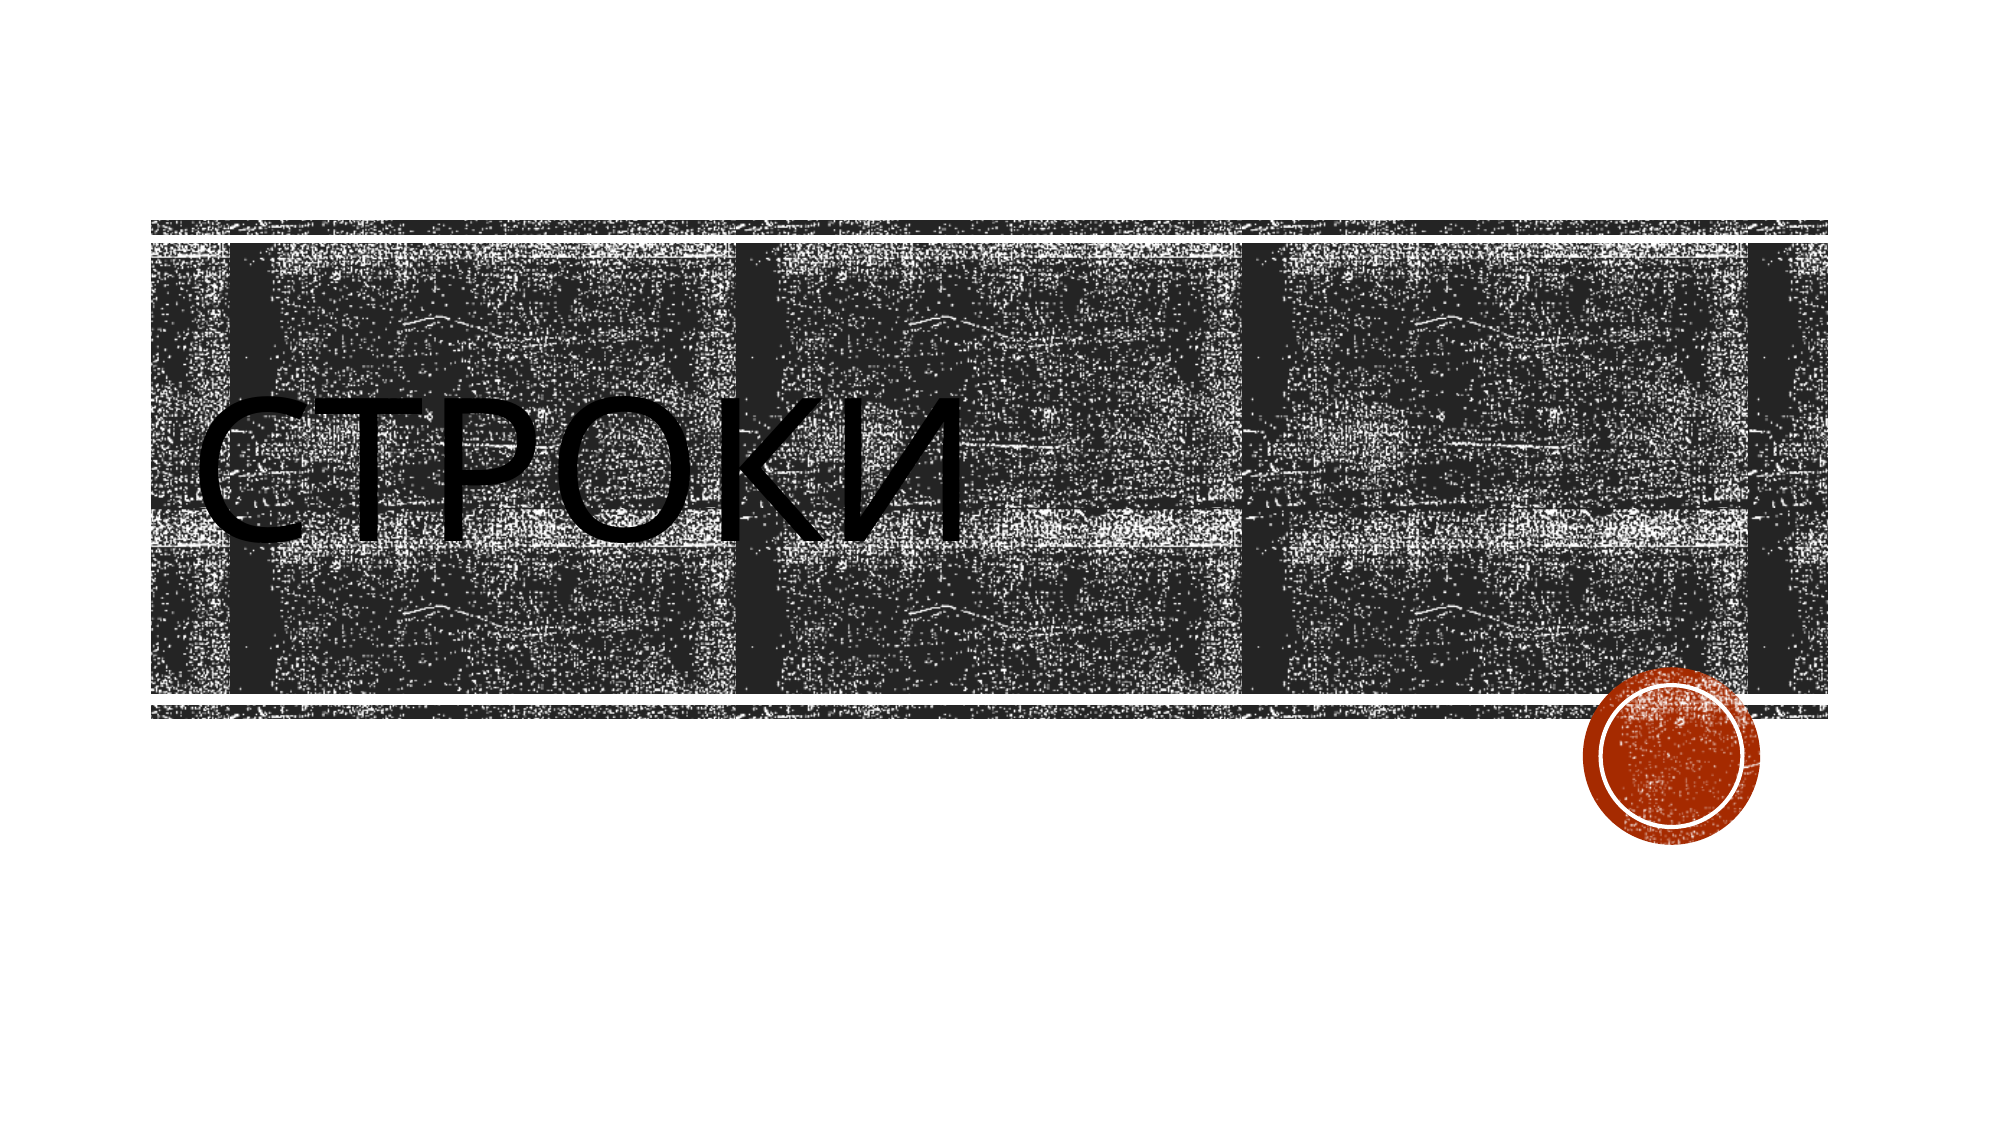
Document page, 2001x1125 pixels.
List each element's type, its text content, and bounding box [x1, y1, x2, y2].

title Строки [172, 234, 1808, 733]
